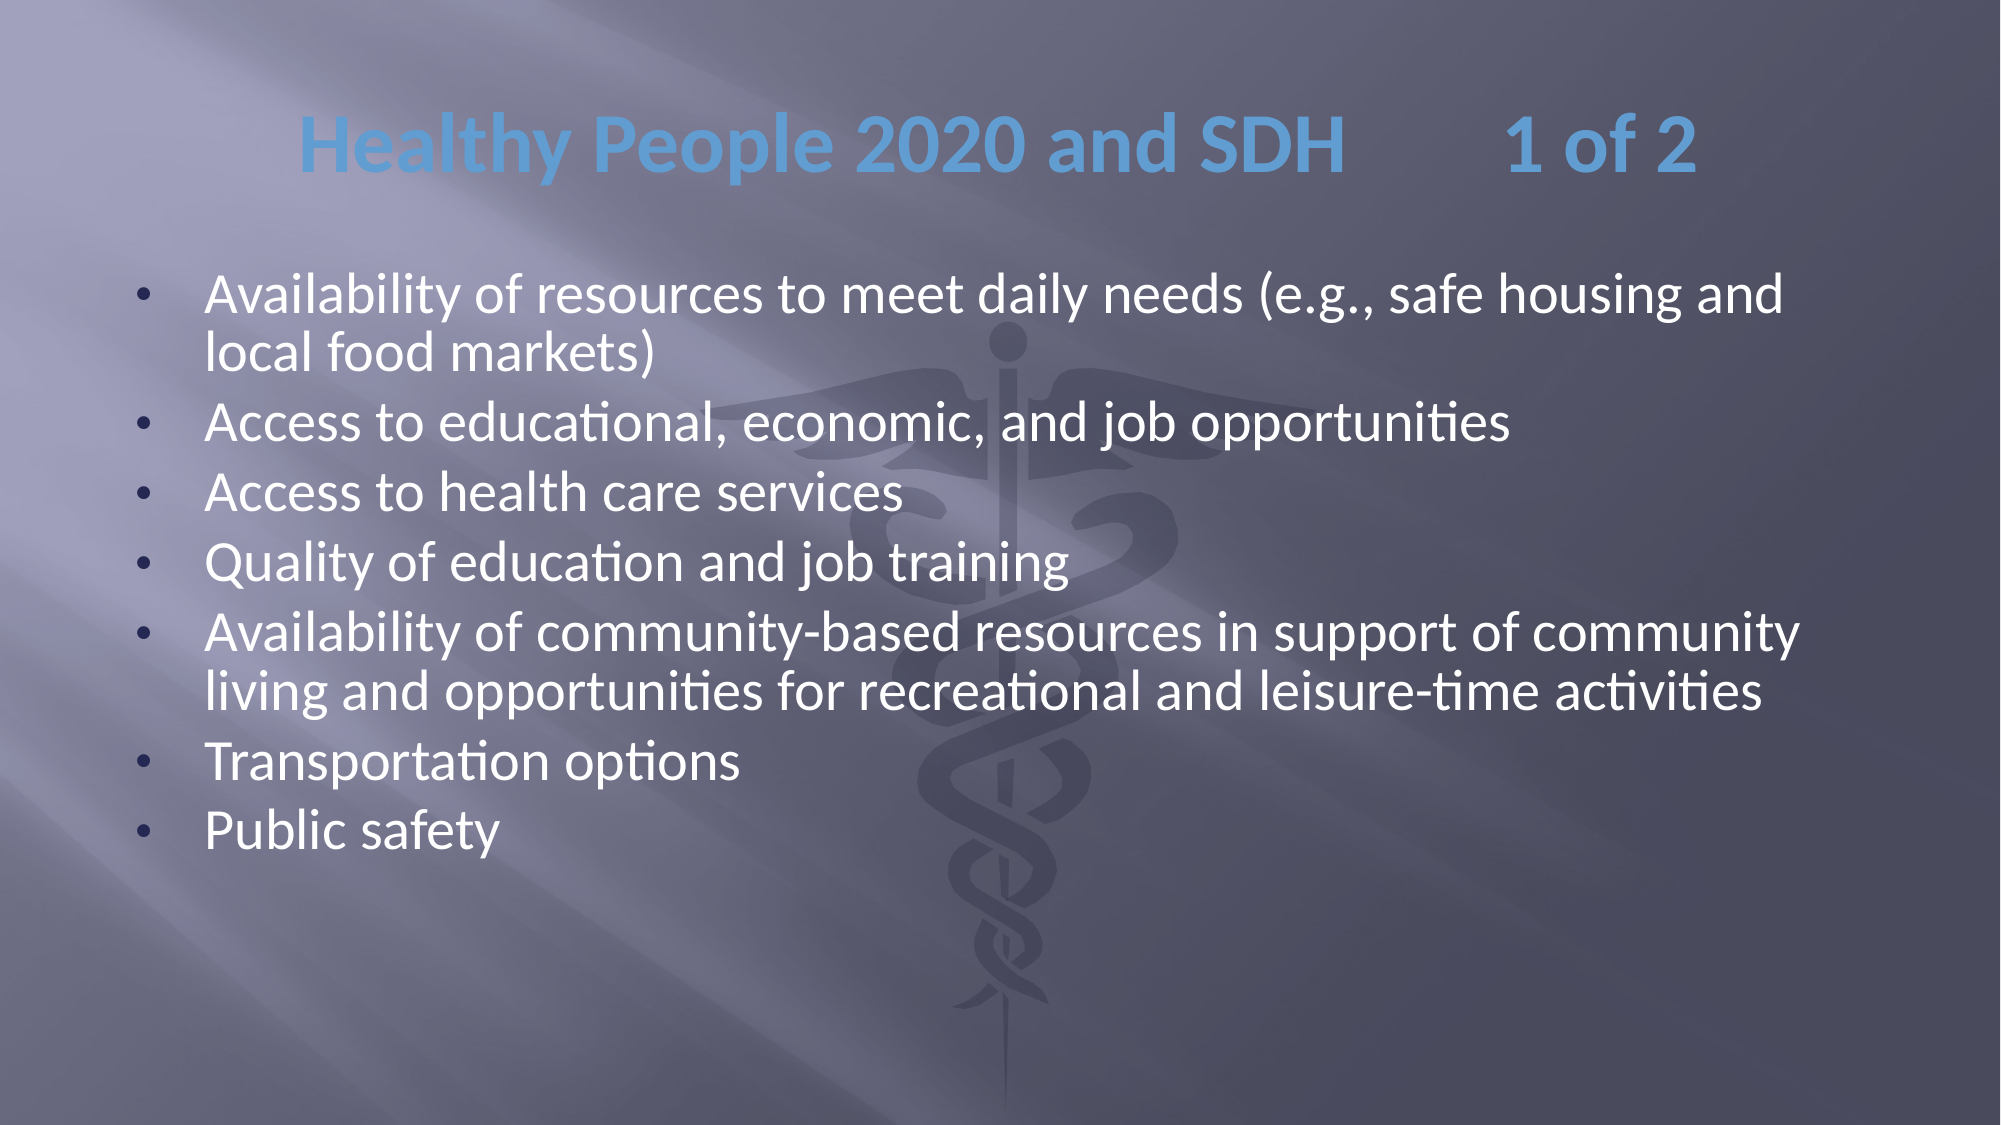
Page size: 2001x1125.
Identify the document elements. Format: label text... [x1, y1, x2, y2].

title Healthy People 2020 and SDH 1 of 2 [99, 45, 1900, 233]
list Availability of resources to meet daily needs (e.g., safe housing and local food markets) Access to educational, economic, and job opportunities Access to health care services Quality of education and job training Availability of community-based resources in support of community living and opportunities for recreational and leisure-time activities Transportation options Public safety [99, 262, 1900, 1035]
